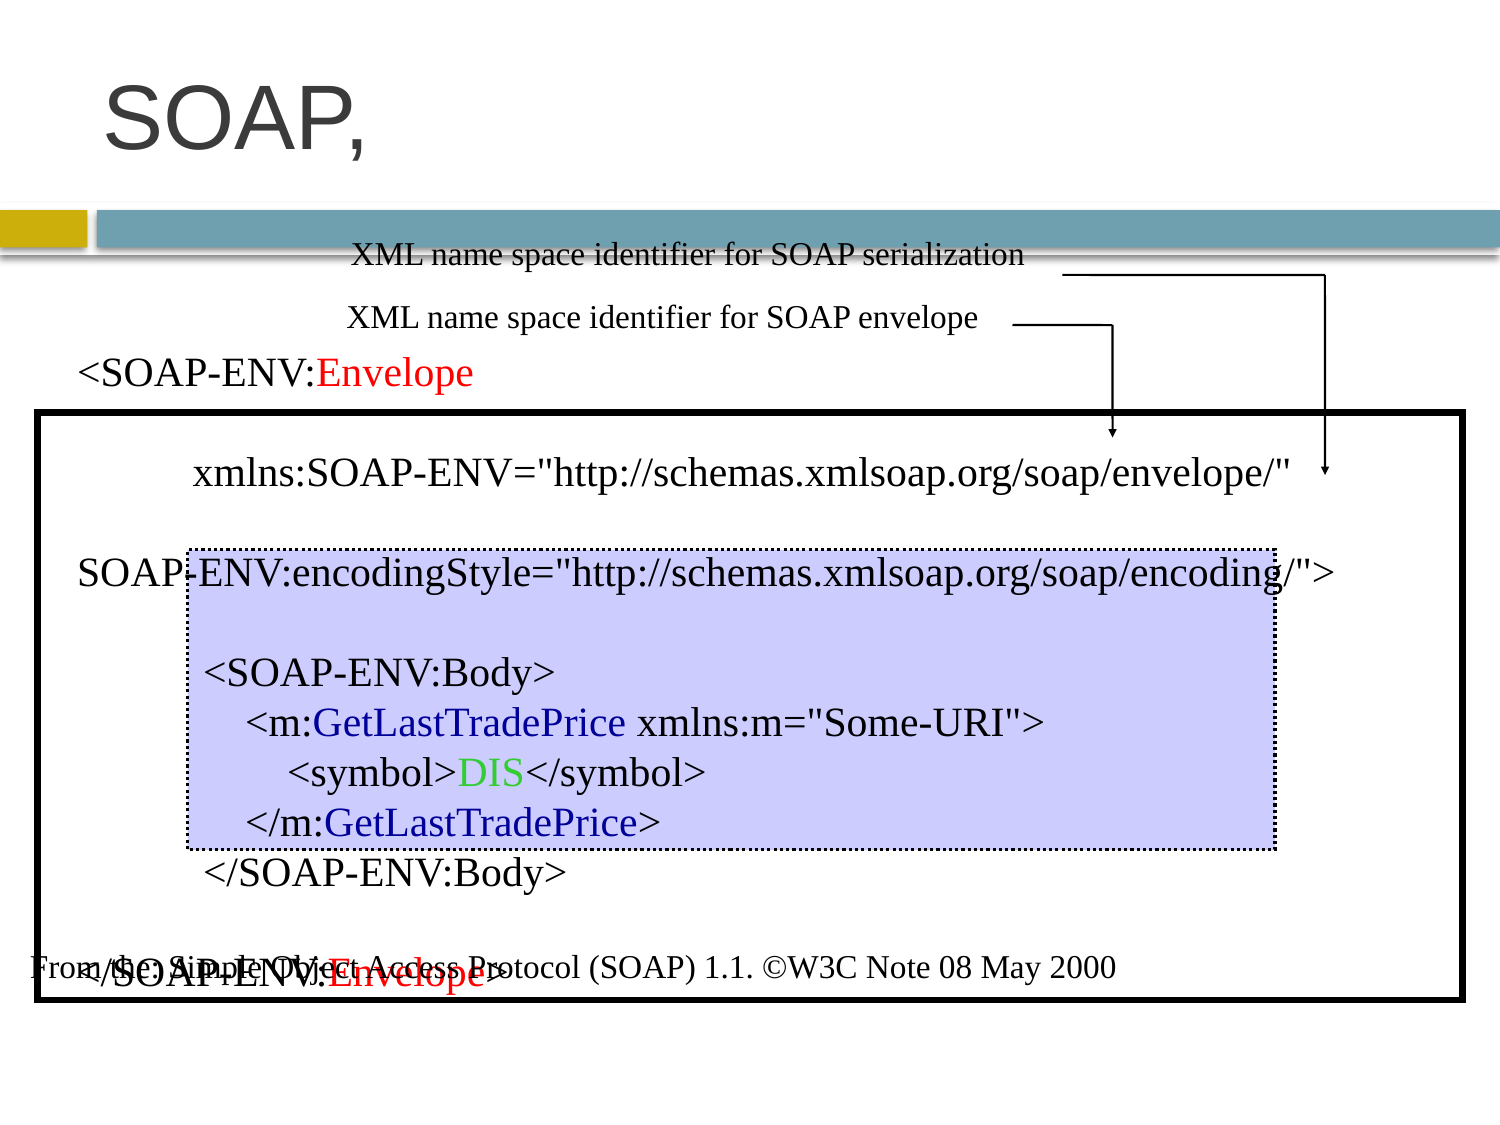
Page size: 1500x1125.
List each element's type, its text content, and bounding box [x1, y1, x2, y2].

text_box From the: Simple Object Access Protocol (SOAP) 1.1. ©W3C Note 08 May 2000 [15, 937, 1134, 993]
text_box XML name space identifier for SOAP envelope [331, 287, 1003, 343]
text_box [37, 412, 1463, 1000]
text_box XML name space identifier for SOAP serialization [335, 224, 1050, 280]
text_box [1108, 324, 1117, 438]
text_box [1320, 274, 1330, 475]
title SOAP, [87, 0, 1450, 225]
text_box <SOAP-ENV:Envelope xmlns:SOAP-ENV="http://schemas.xmlsoap.org/soap/envelope/" SOAP-ENV:encodingStyle="http://schemas.xmlsoap.org/soap/encoding/"> <SOAP-ENV:Body> <m:GetLastTradePrice xmlns:m="Some-URI"> <symbol>DIS</symbol> </m:GetLastTradePrice> </SOAP-ENV:Body> </SOAP-ENV:Envelope> [62, 337, 1465, 1003]
